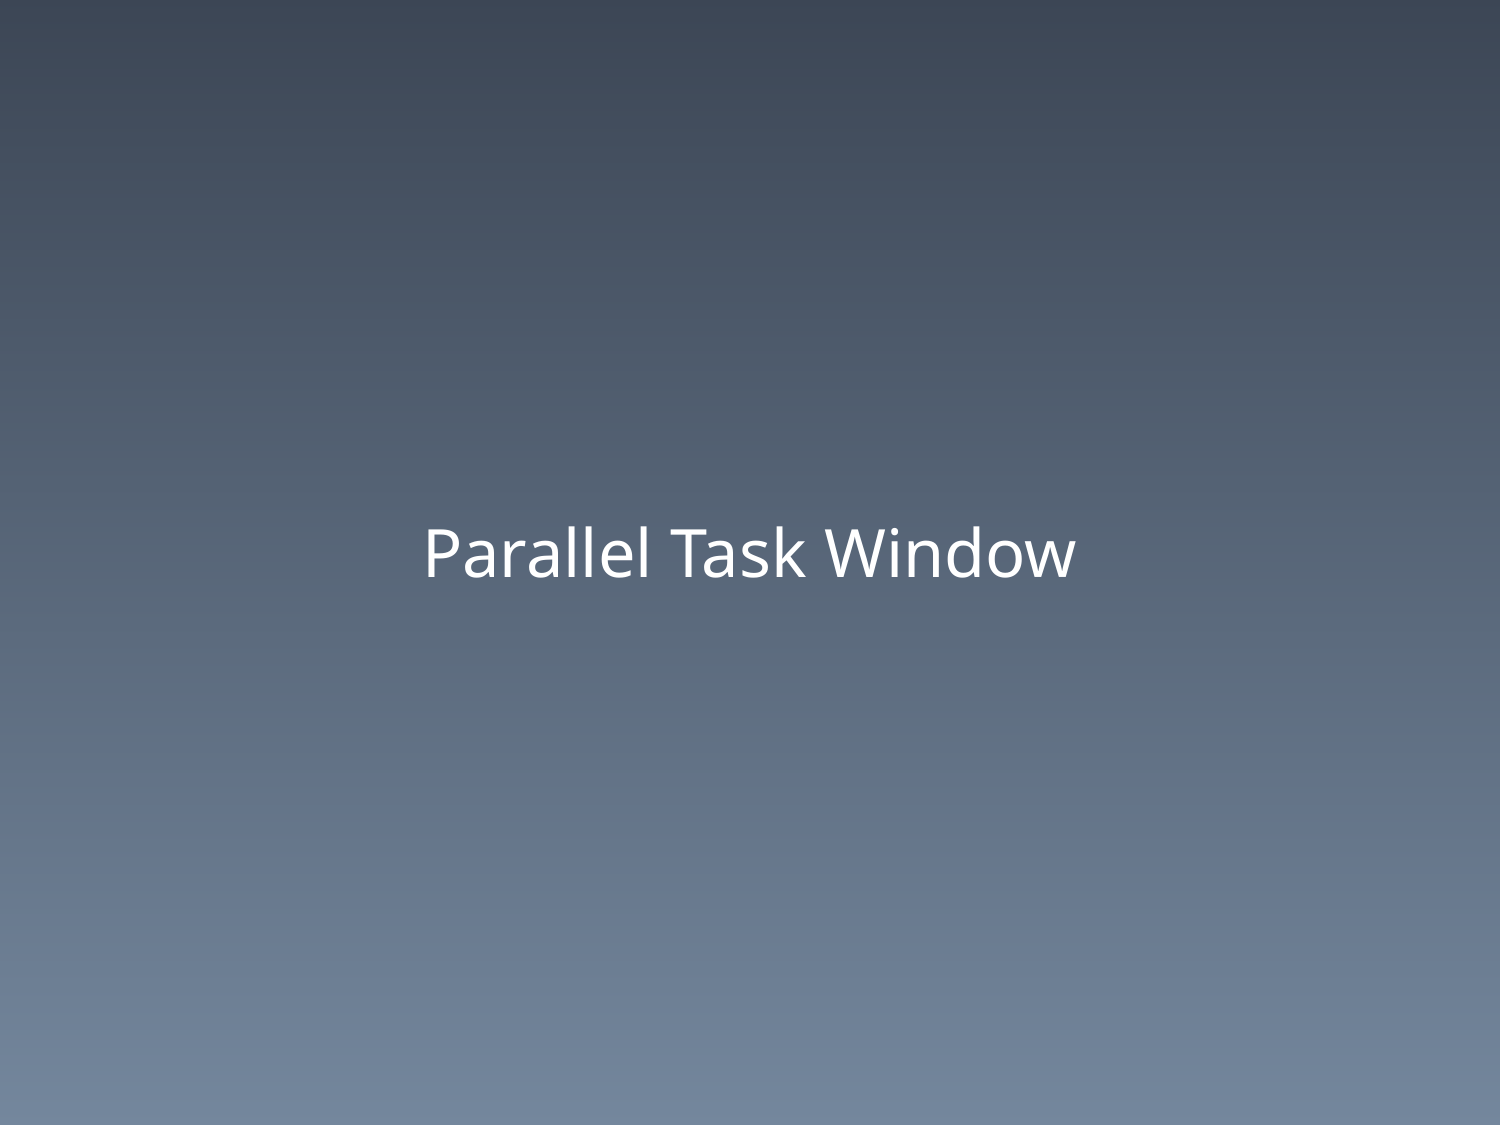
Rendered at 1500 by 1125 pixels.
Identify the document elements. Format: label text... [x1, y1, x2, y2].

list Parallel Task Window [75, 70, 1425, 1032]
